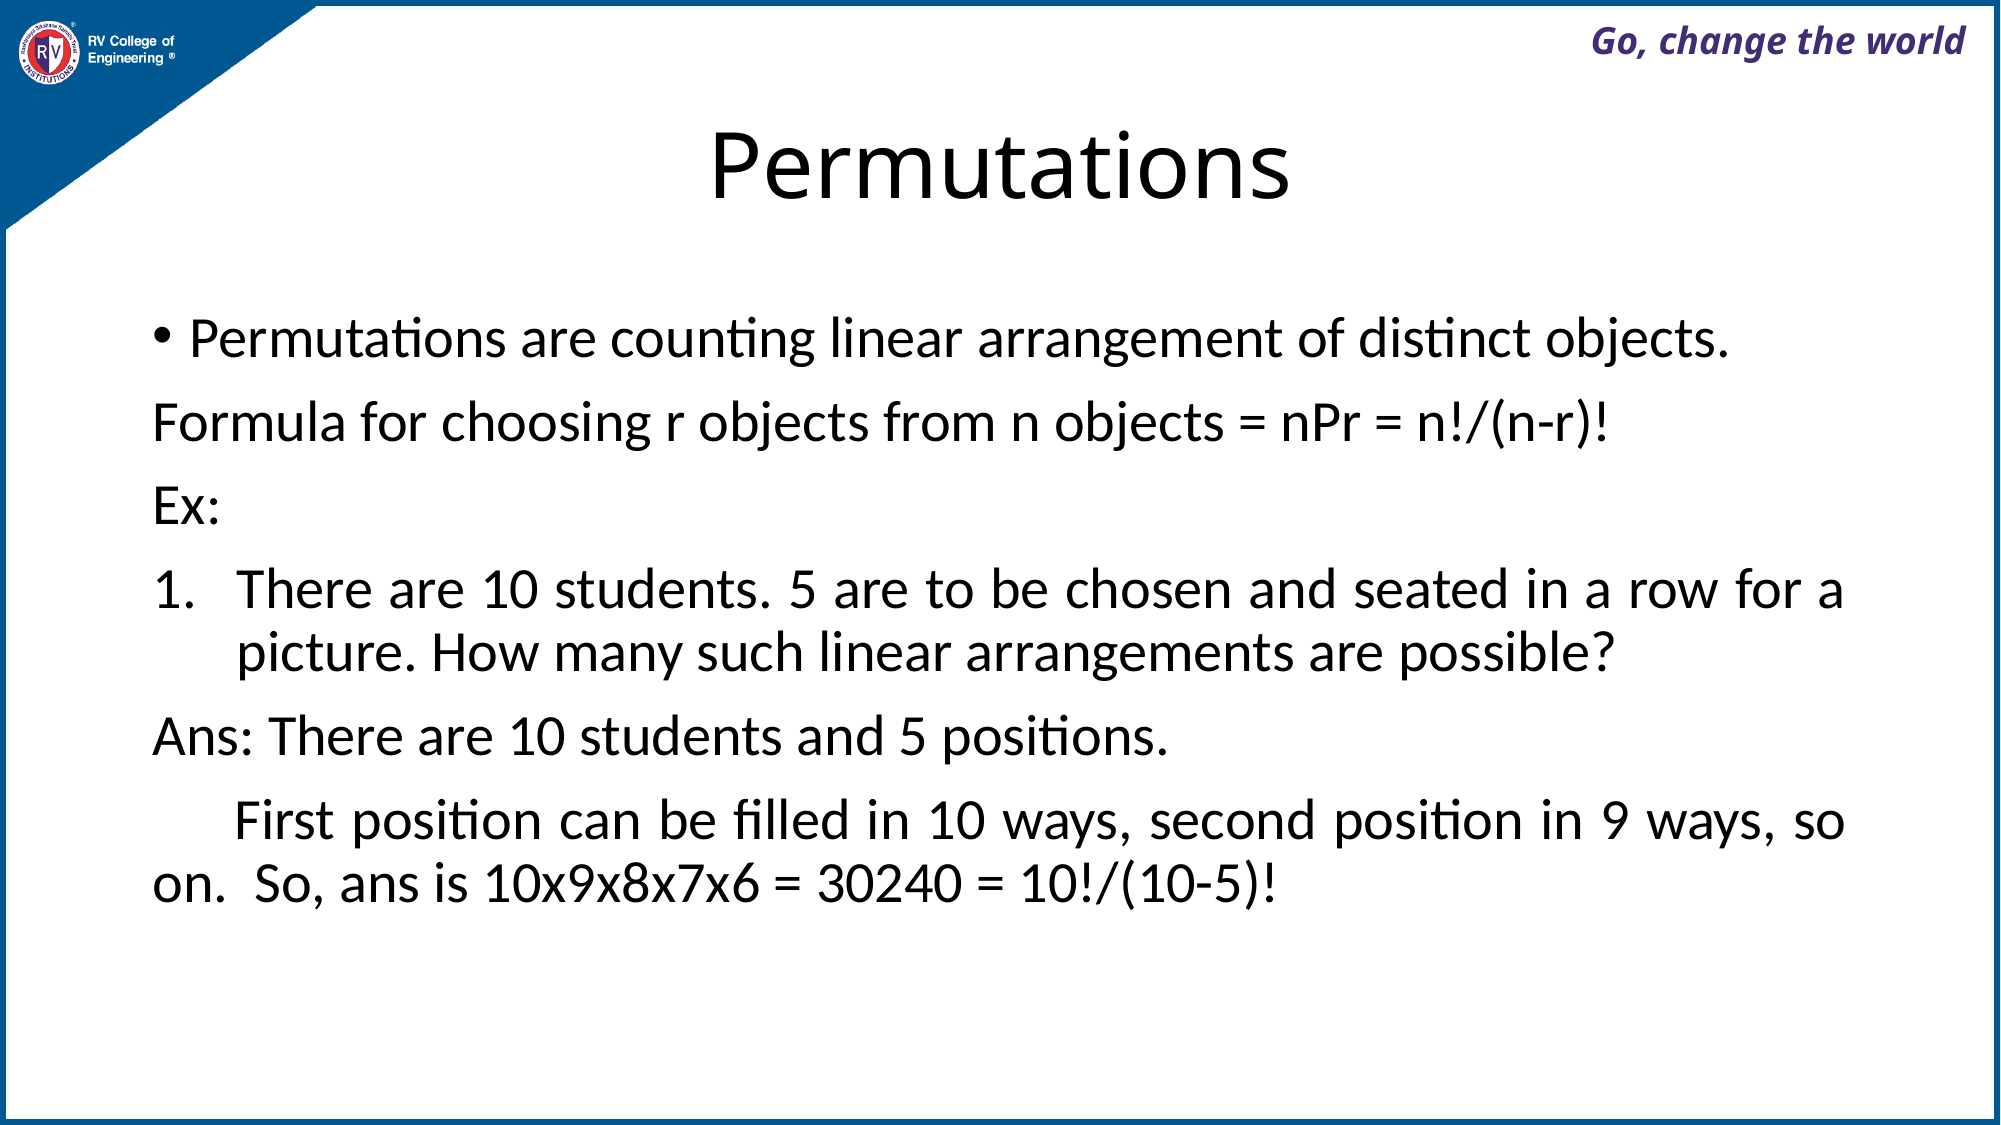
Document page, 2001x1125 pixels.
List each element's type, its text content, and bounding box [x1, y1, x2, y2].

picture [2, 6, 316, 232]
title Permutations [137, 59, 1863, 278]
list Permutations are counting linear arrangement of distinct objects. Formula for choosing r objects from n objects = nPr = n!/(n-r)! Ex: There are 10 students. 5 are to be chosen and seated in a row for a picture. How many such linear arrangements are possible? Ans: There are 10 students and 5 positions. First position can be filled in 10 ways, second position in 9 ways, so on. So, ans is 10x9x8x7x6 = 30240 = 10!/(10-5)! [137, 299, 1863, 1014]
